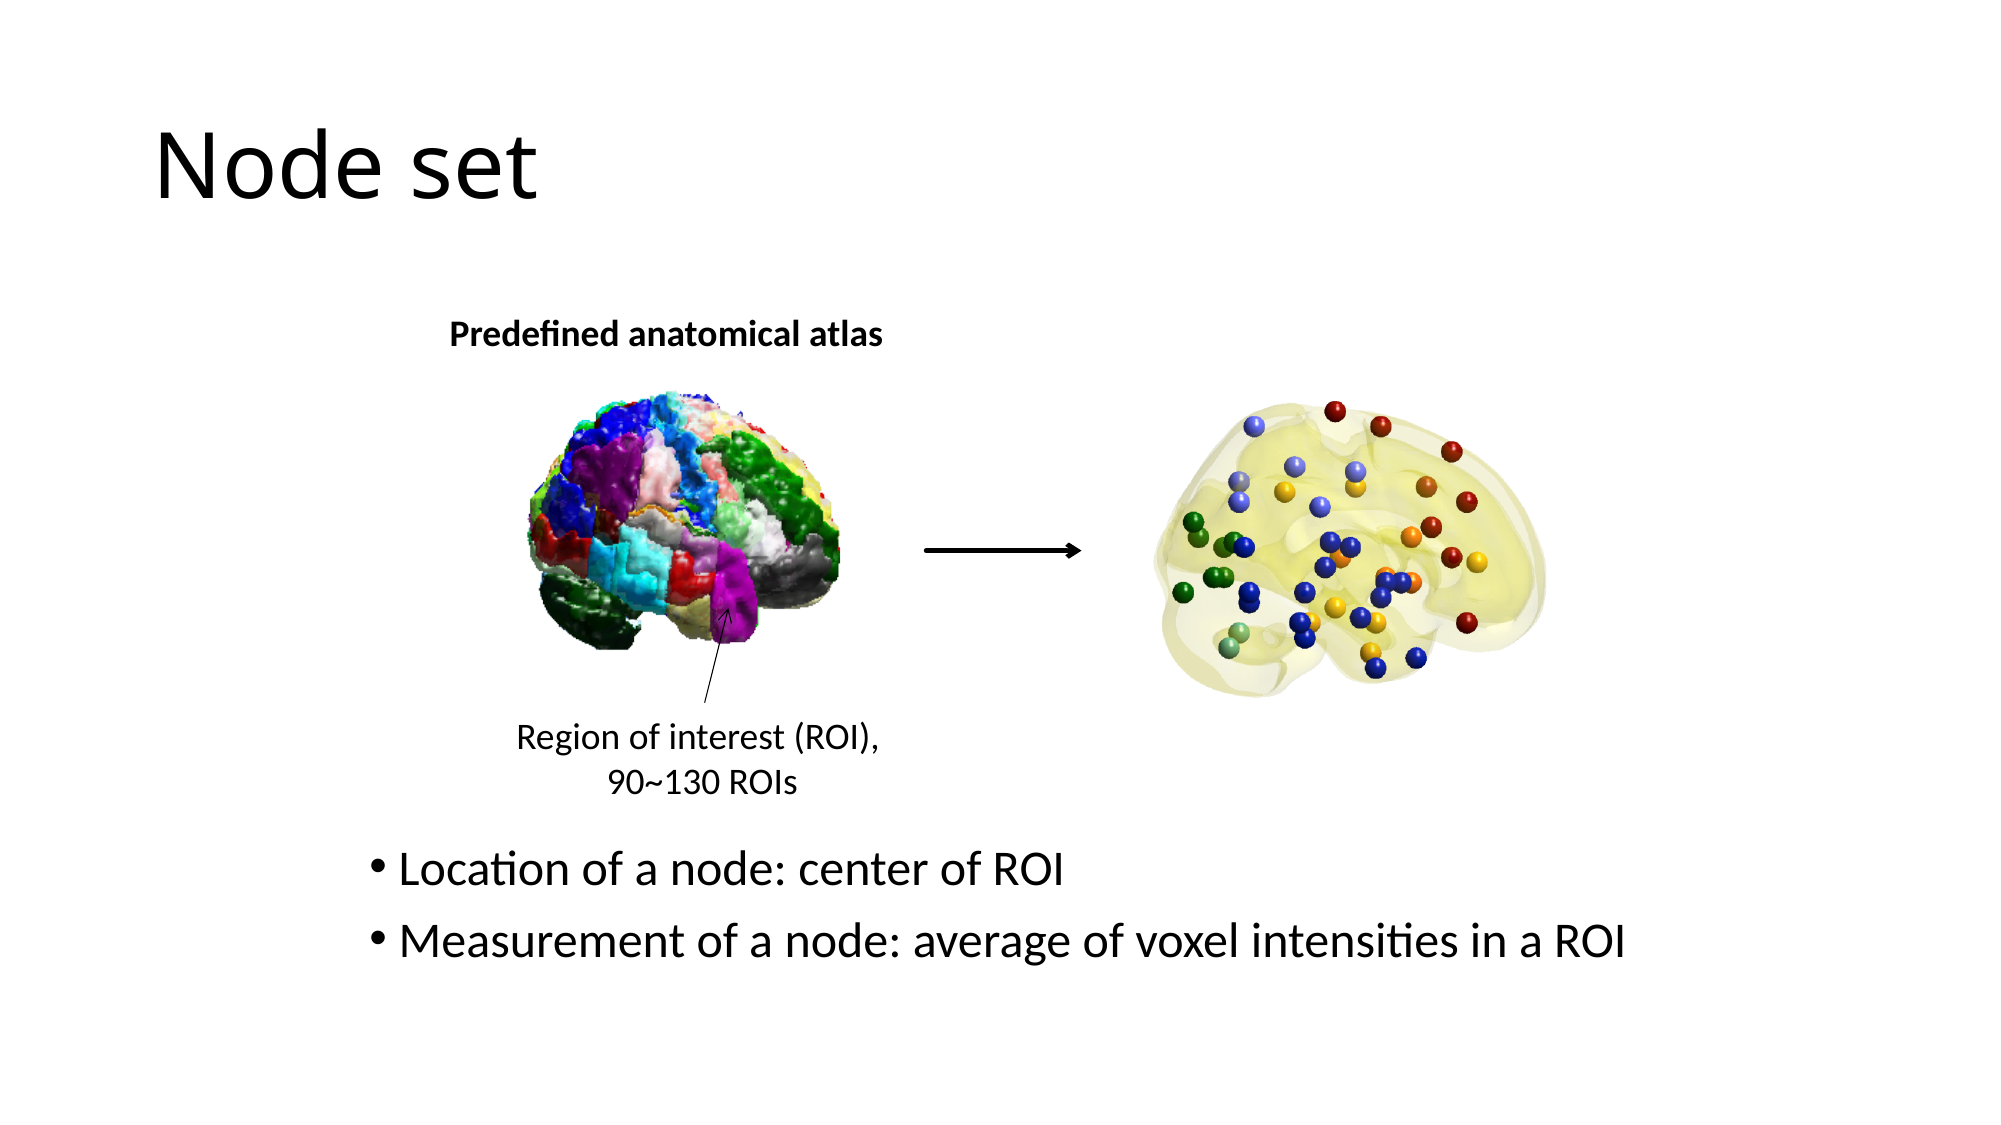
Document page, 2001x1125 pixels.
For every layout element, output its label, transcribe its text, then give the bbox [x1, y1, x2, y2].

picture [513, 373, 869, 673]
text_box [704, 608, 729, 703]
text_box Region of interest (ROI), 90~130 ROIs [501, 704, 904, 810]
title Node set [137, 59, 1863, 278]
picture [1146, 395, 1556, 703]
text_box Location of a node: center of ROI Measurement of a node: average of voxel intensities in a ROI [354, 815, 1809, 975]
text_box Predefined anatomical atlas [434, 301, 899, 361]
